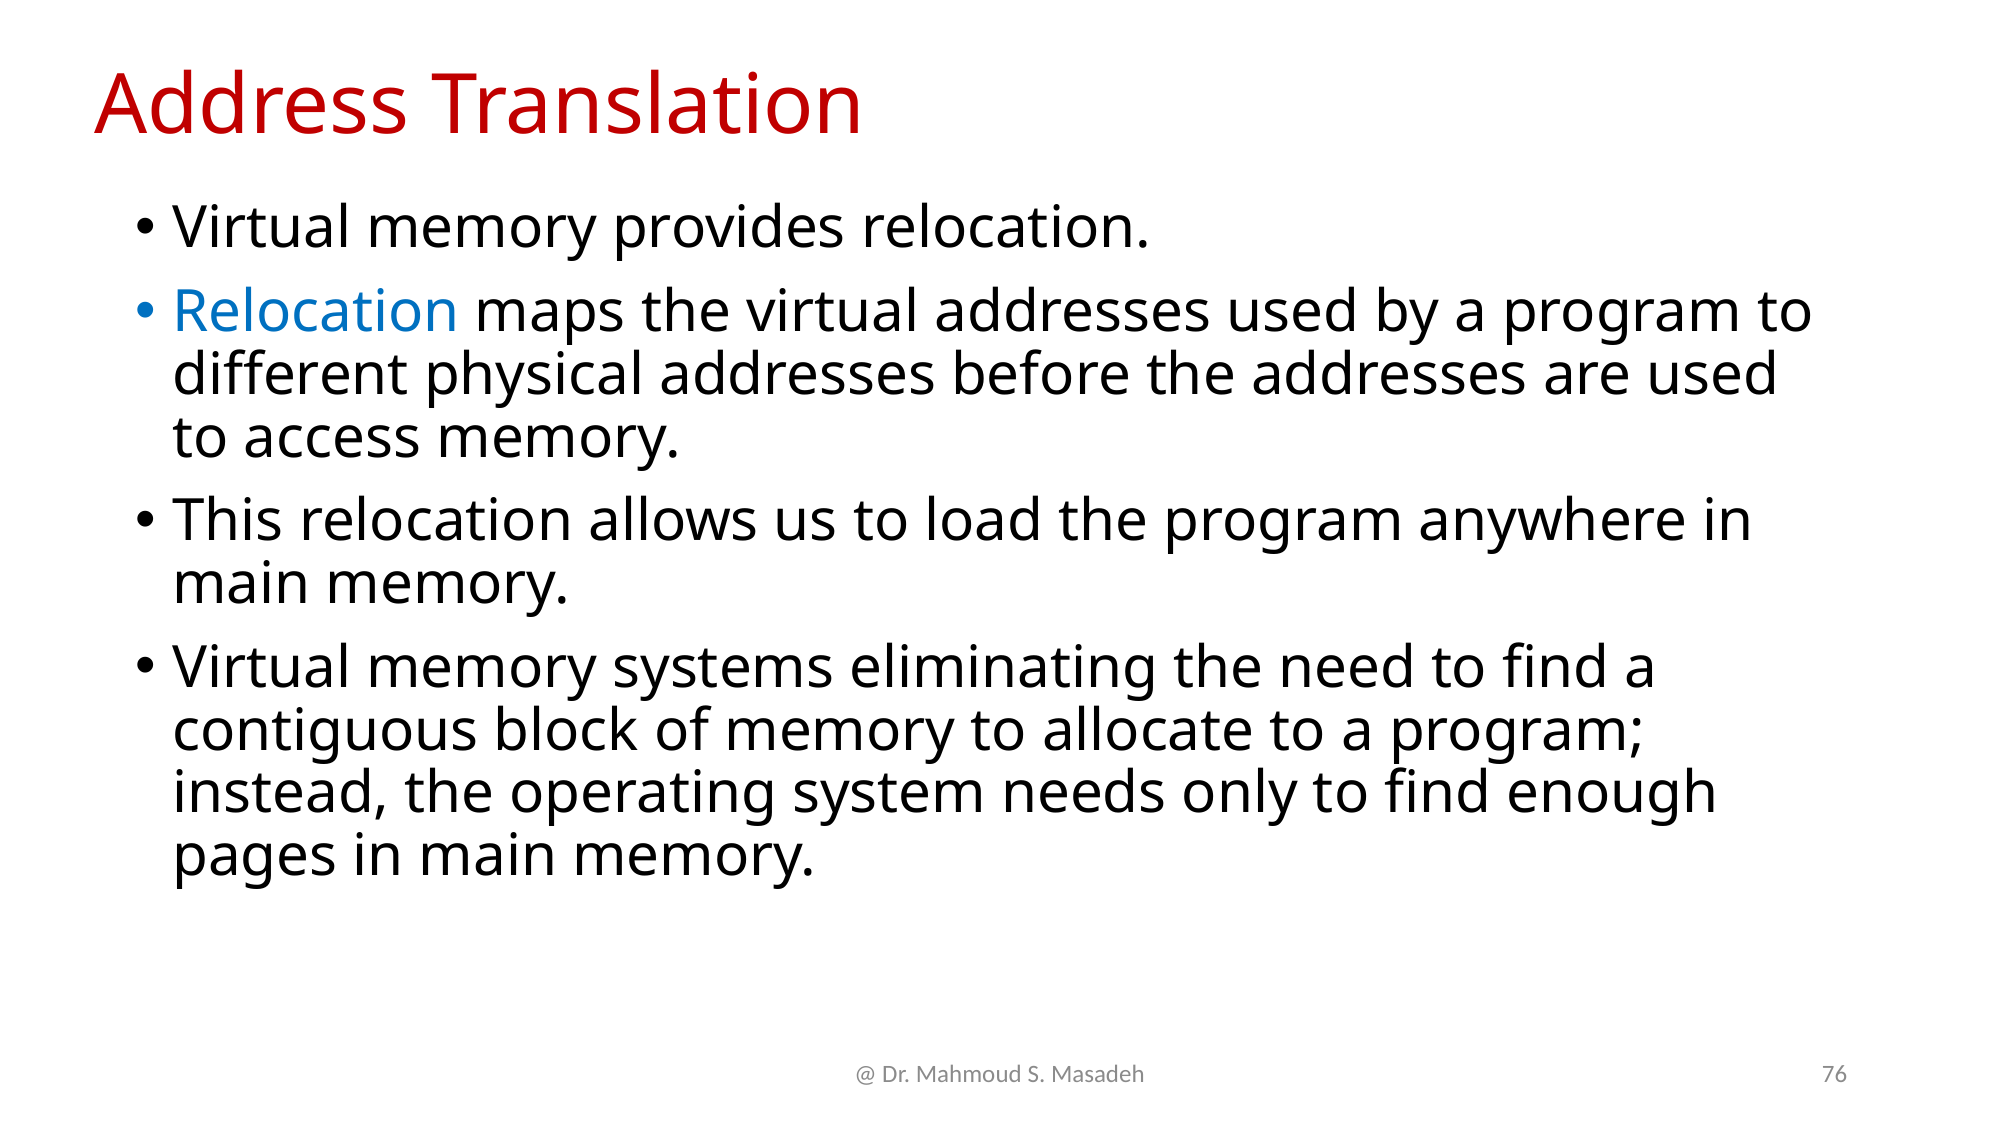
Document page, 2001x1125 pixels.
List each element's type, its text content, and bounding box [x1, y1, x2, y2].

title Address Translation [79, 59, 1929, 154]
footer @ Dr. Mahmoud S. Masadeh [662, 1042, 1338, 1103]
slide_number 76 [1412, 1042, 1863, 1103]
list Virtual memory provides relocation. Relocation maps the virtual addresses used by a program to different physical addresses before the addresses are used to access memory. This relocation allows us to load the program anywhere in main memory. Virtual memory systems eliminating the need to find a contiguous block of memory to allocate to a program; instead, the operating system needs only to find enough pages in main memory. [120, 189, 1838, 1005]
